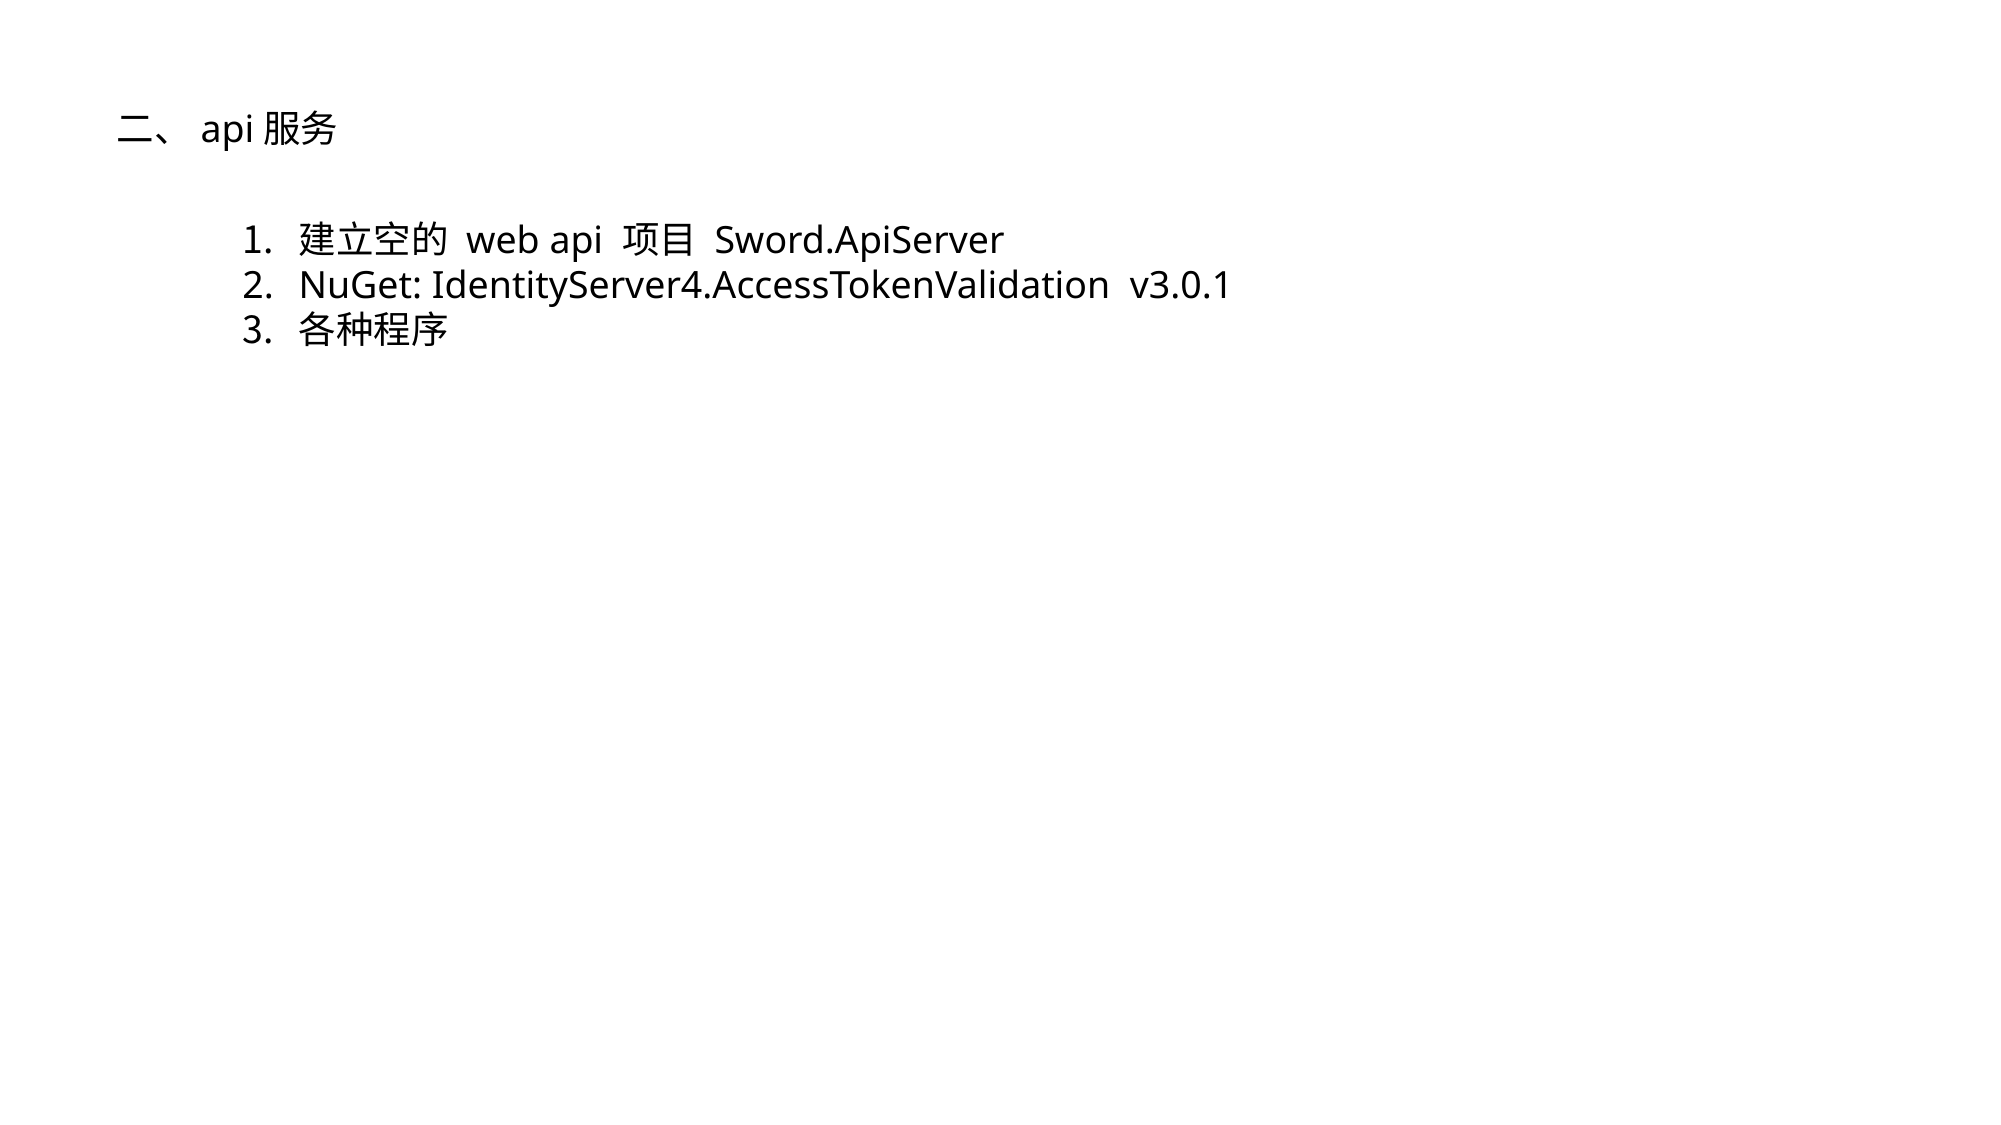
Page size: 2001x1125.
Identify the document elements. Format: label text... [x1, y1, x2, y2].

text_box 建立空的 web api 项目 Sword.ApiServer NuGet: IdentityServer4.AccessTokenValidation v3.0.1 各种程序 [227, 208, 1249, 403]
text_box 二、api服务 [101, 97, 354, 158]
